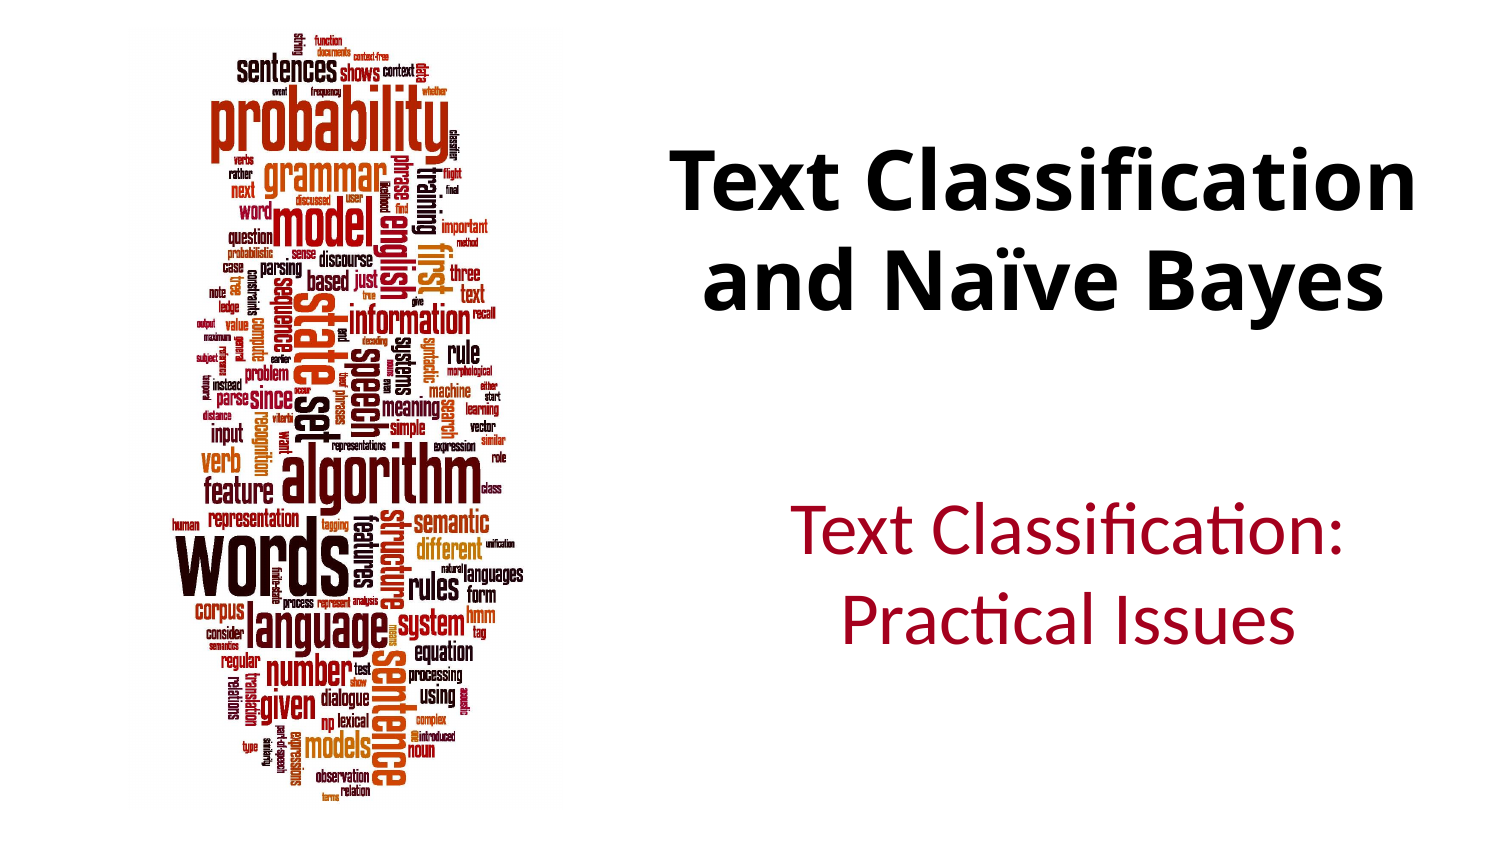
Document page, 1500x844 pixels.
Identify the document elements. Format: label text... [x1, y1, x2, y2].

subtitle Text Classification: Practical Issues [750, 471, 1388, 747]
picture [128, 27, 563, 810]
title Text Classification and Naïve Bayes [650, 21, 1438, 335]
